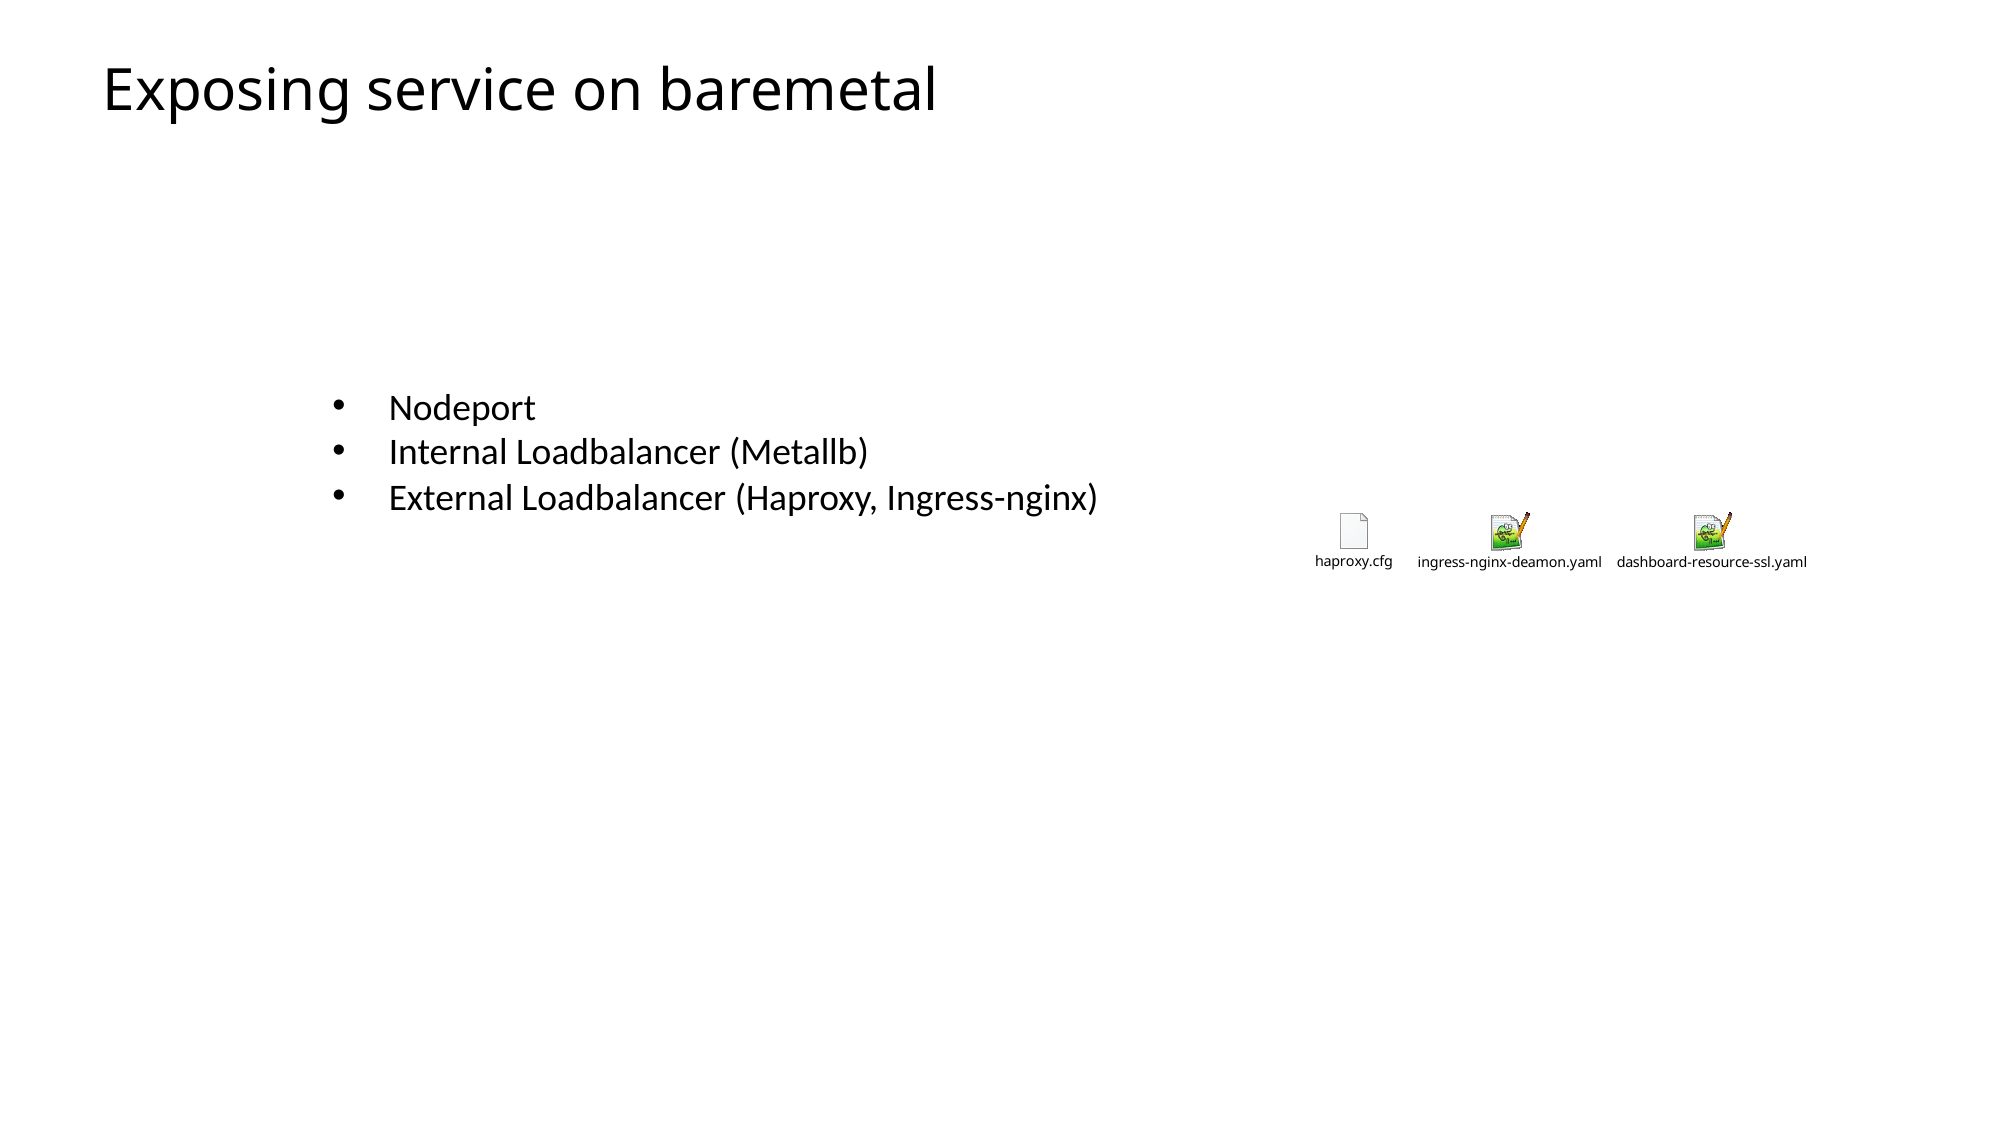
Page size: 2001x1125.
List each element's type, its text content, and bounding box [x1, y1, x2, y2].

title Exposing service on baremetal [87, 32, 1913, 151]
text_box Nodeport Internal Loadbalancer (Metallb) External Loadbalancer (Haproxy, Ingress-nginx) [317, 375, 1115, 570]
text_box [1308, 511, 1401, 576]
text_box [1598, 512, 1826, 577]
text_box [1400, 512, 1598, 577]
